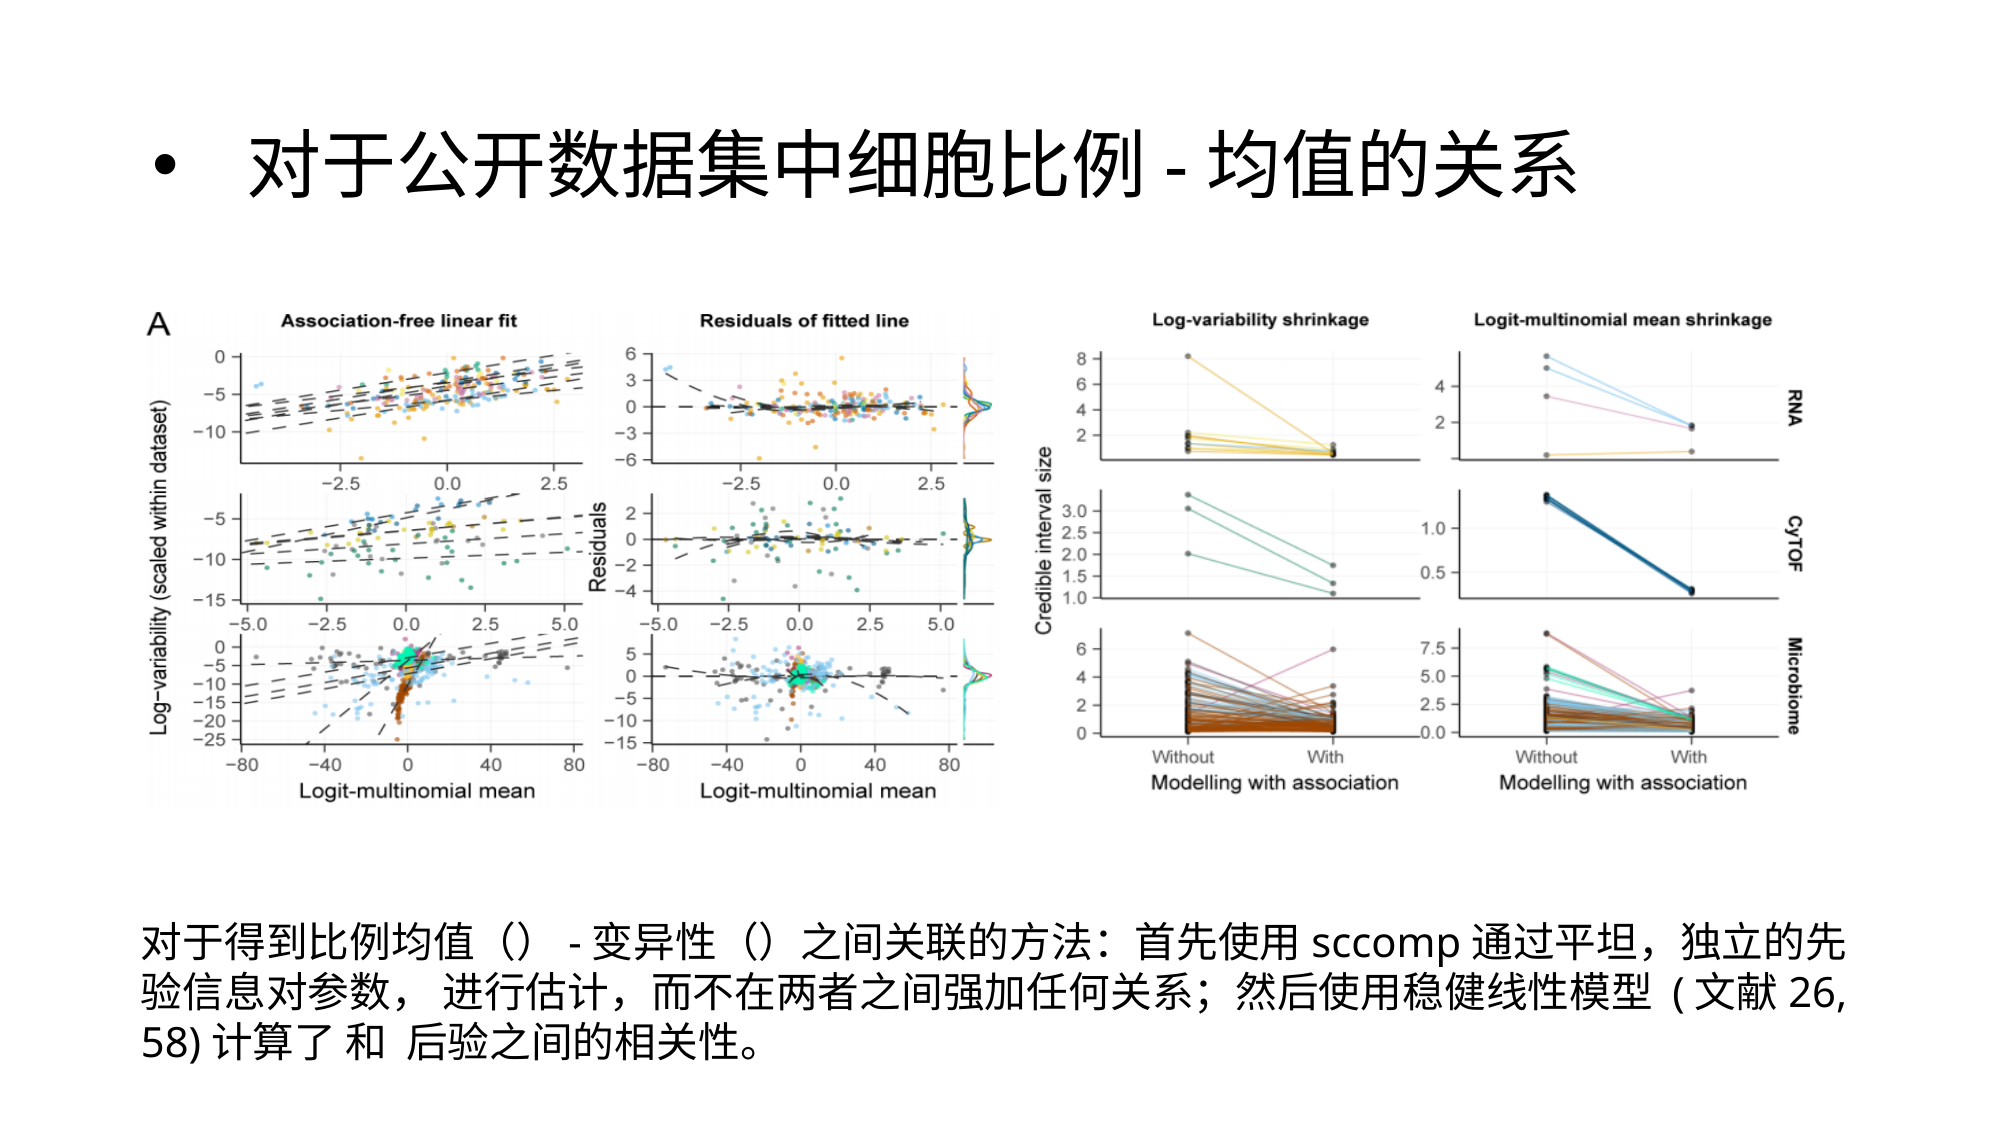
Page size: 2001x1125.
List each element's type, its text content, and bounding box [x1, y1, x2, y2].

title 对于公开数据集中细胞比例-均值的关系 [137, 59, 1863, 278]
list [102, 277, 1000, 809]
picture [1031, 289, 1863, 809]
